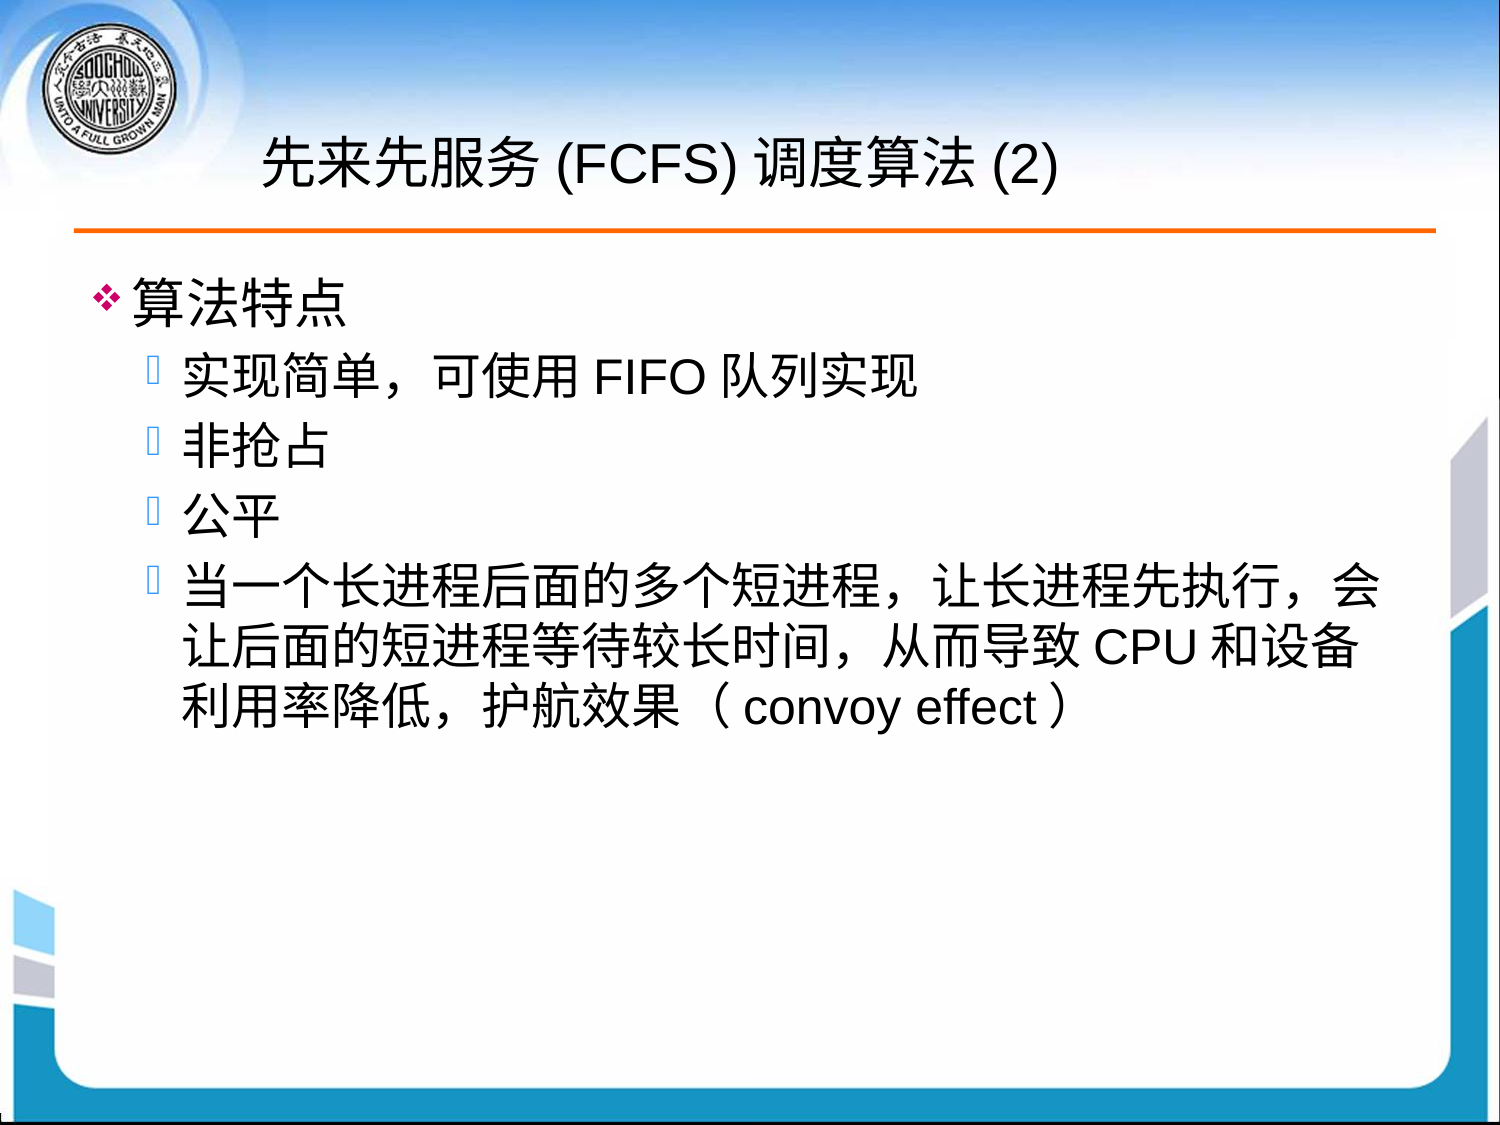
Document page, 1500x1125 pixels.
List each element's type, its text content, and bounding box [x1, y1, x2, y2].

list 算法特点 实现简单，可使用FIFO队列实现 非抢占 公平 当一个长进程后面的多个短进程，让长进程先执行，会让后面的短进程等待较长时间，从而导致CPU和设备利用率降低，护航效果（convoy effect） [75, 262, 1425, 1005]
title 先来先服务(FCFS)调度算法(2) [245, 113, 1336, 210]
picture [0, 0, 1500, 1125]
